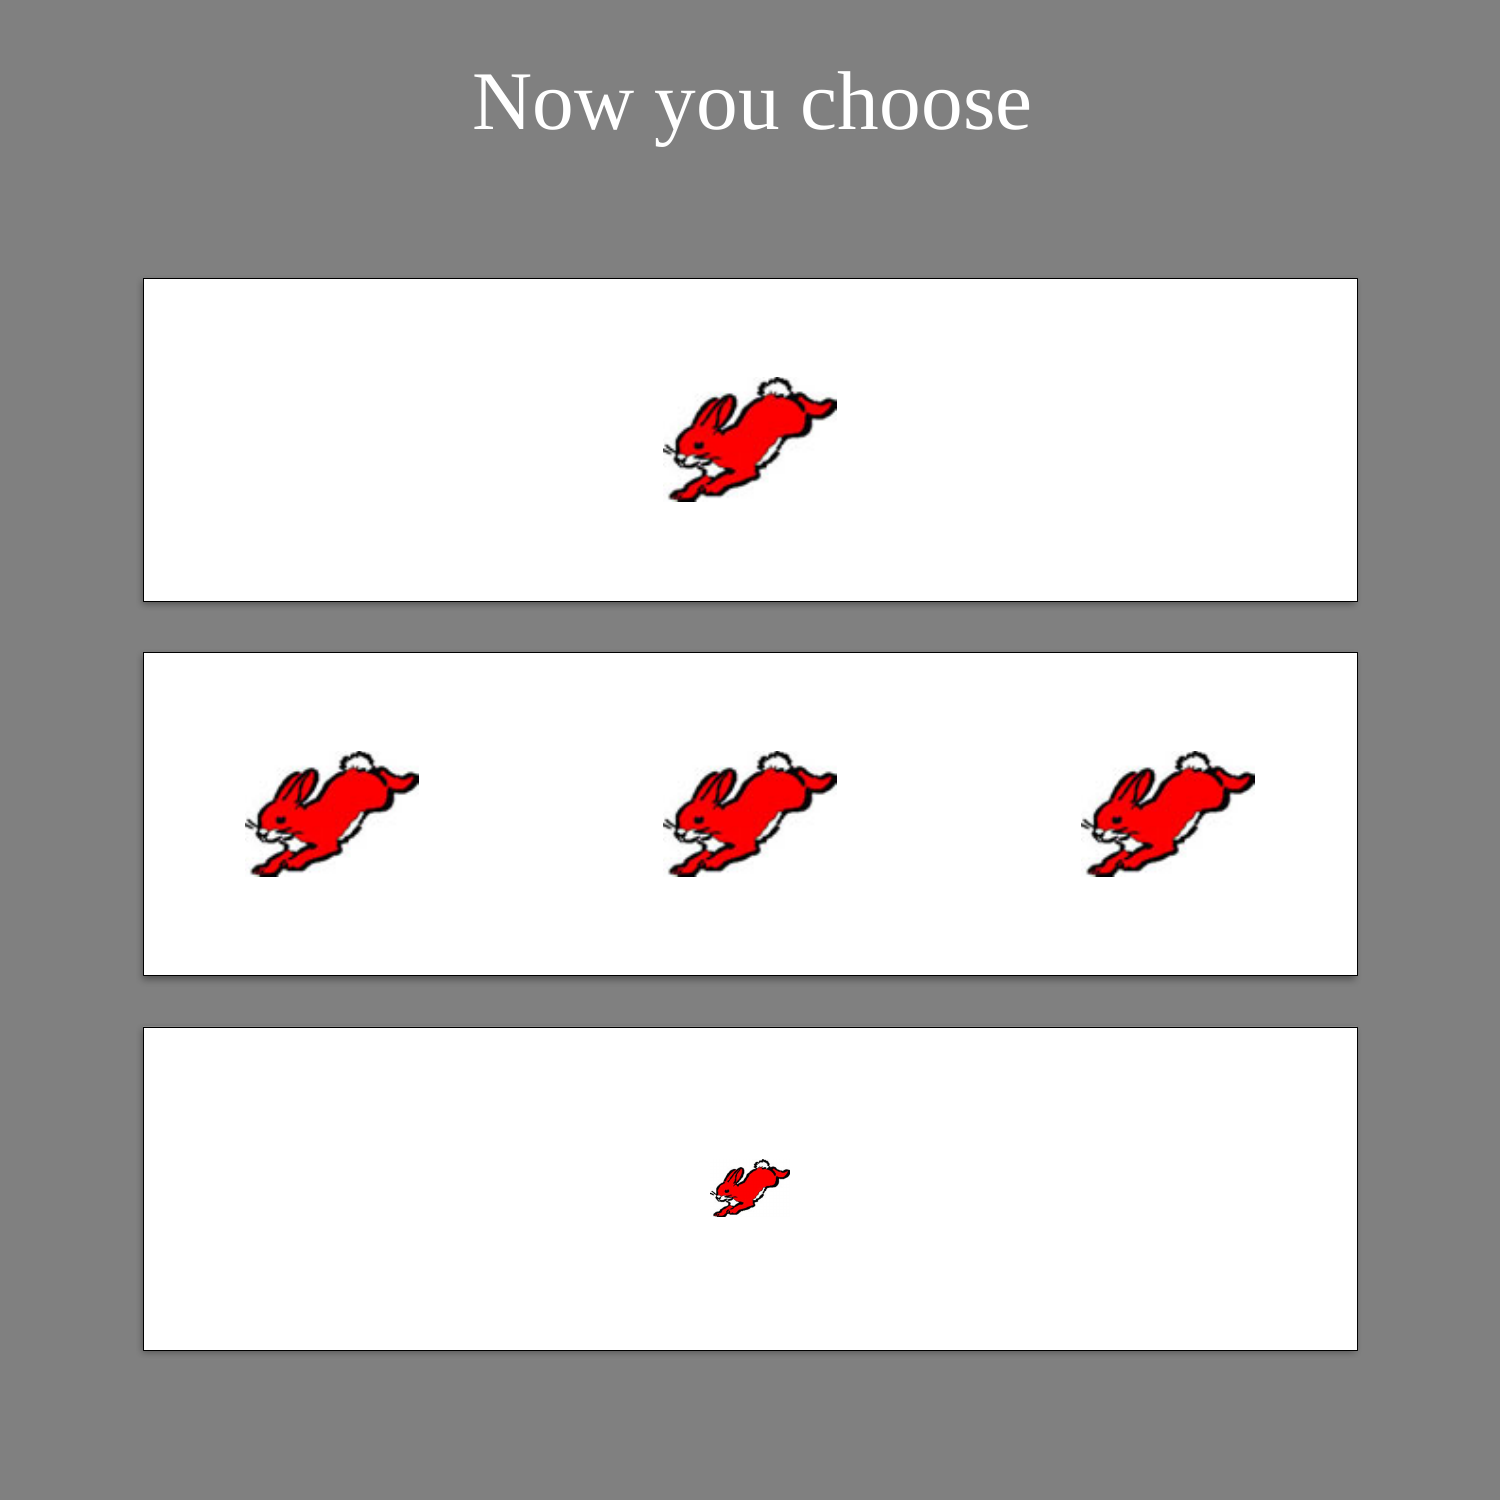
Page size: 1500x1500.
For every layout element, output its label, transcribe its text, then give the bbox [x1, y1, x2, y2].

text_box [142, 1026, 1358, 1351]
text_box [142, 652, 1358, 976]
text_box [245, 751, 1255, 877]
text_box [142, 277, 1358, 602]
picture [0, 0, 1500, 1500]
text_box Now you choose [170, 39, 1335, 155]
